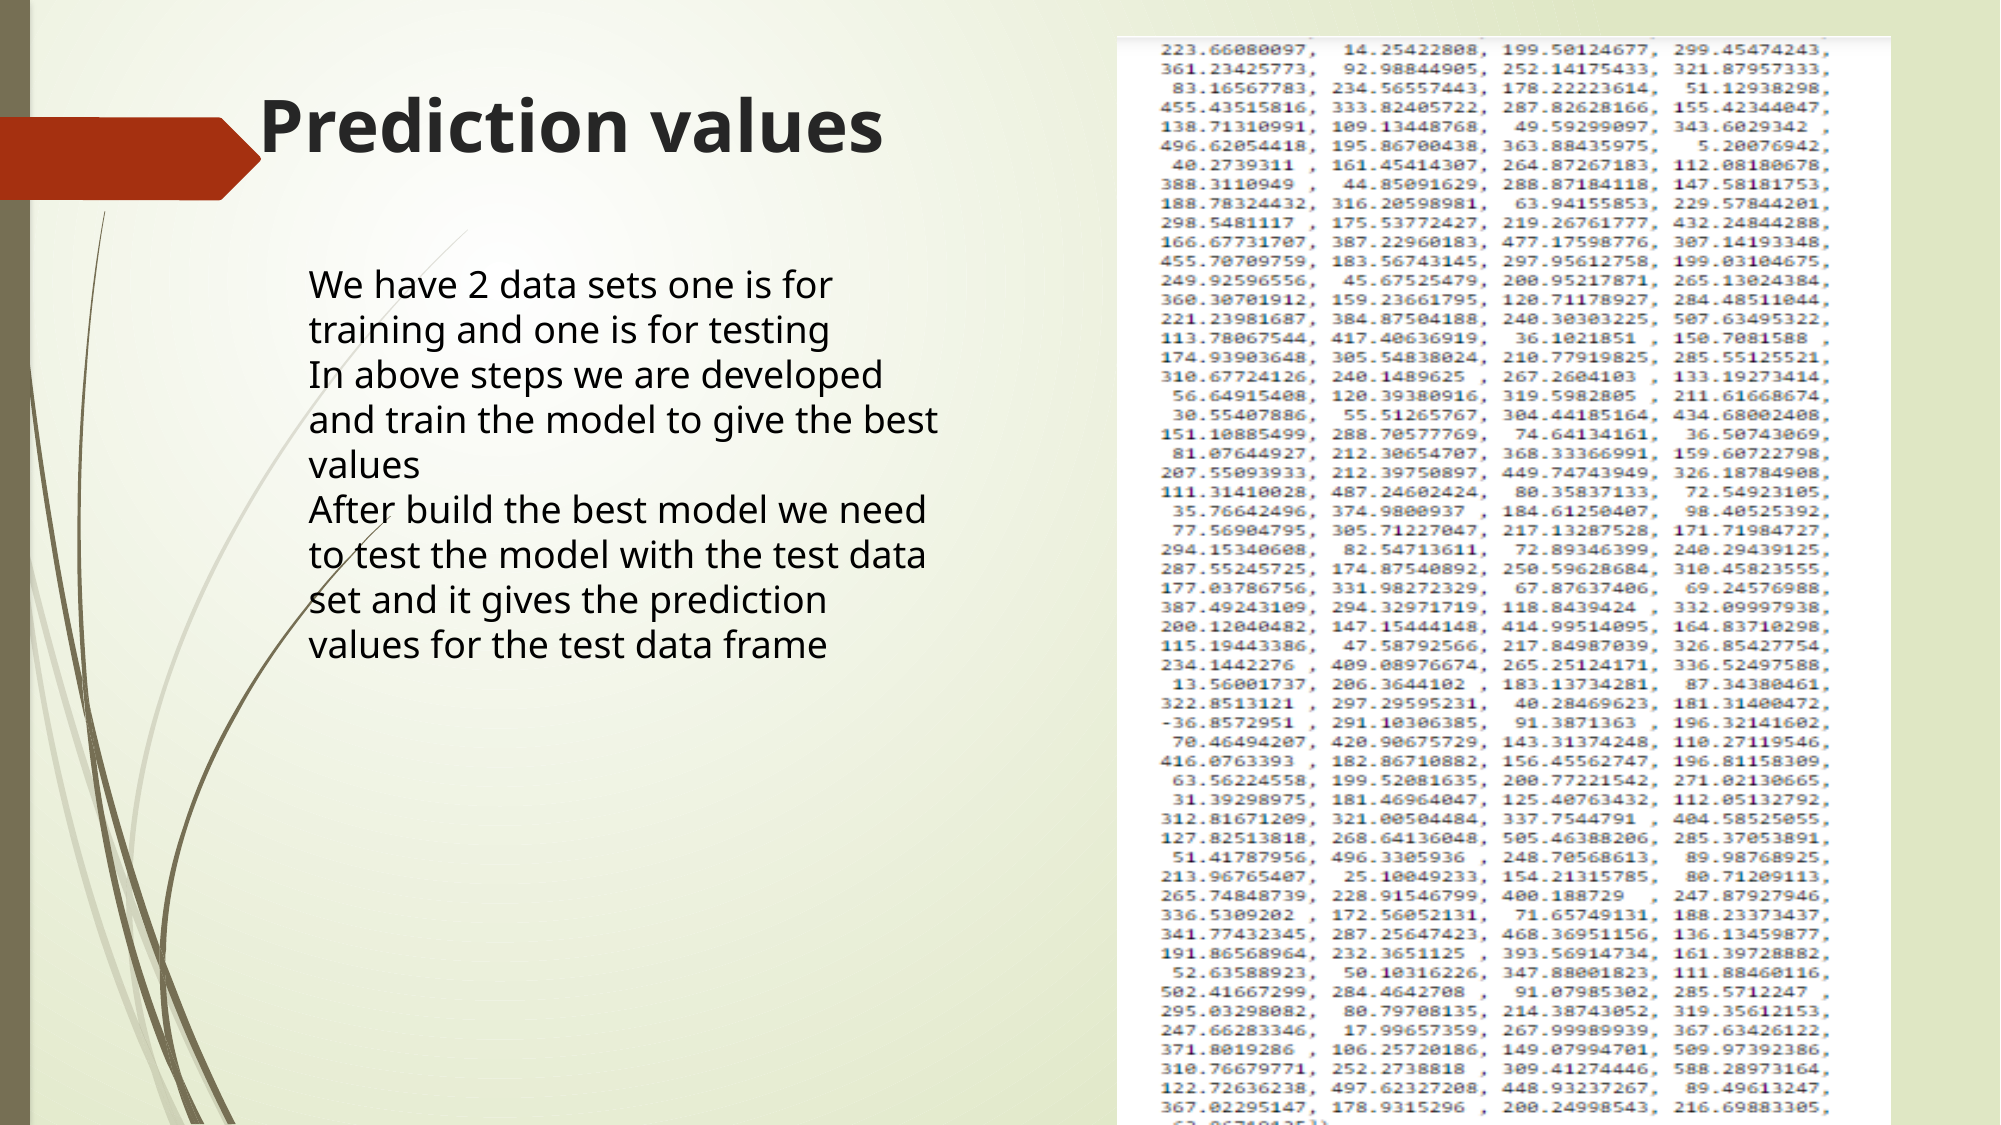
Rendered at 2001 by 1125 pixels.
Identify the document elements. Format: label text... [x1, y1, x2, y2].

title Prediction values [244, 71, 1017, 175]
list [1117, 36, 1891, 1125]
text_box We have 2 data sets one is for training and one is for testing In above steps we are developed and train the model to give the best values After build the best model we need to test the model with the test data set and it gives the prediction values for the test data frame [293, 253, 959, 674]
